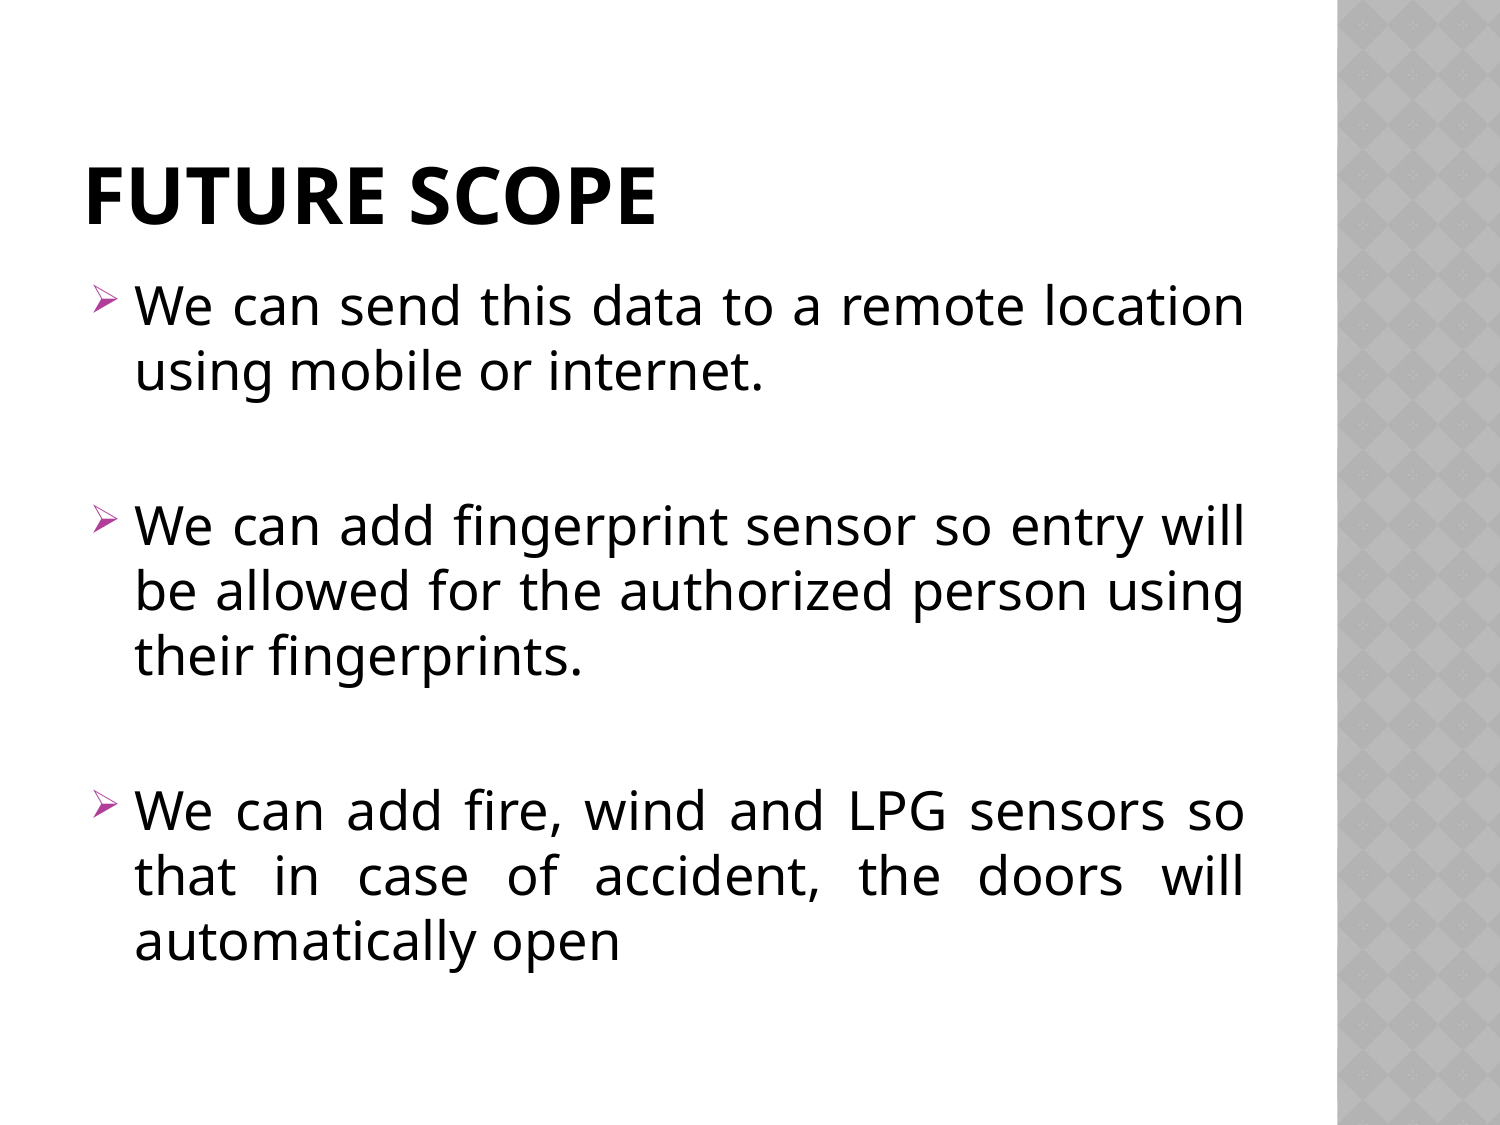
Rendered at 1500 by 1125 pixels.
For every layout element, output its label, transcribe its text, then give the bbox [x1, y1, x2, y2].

title Future scope [75, 52, 1263, 240]
list We can send this data to a remote location using mobile or internet. We can add fingerprint sensor so entry will be allowed for the authorized person using their fingerprints. We can add fire, wind and LPG sensors so that in case of accident, the doors will automatically open [75, 264, 1263, 1059]
